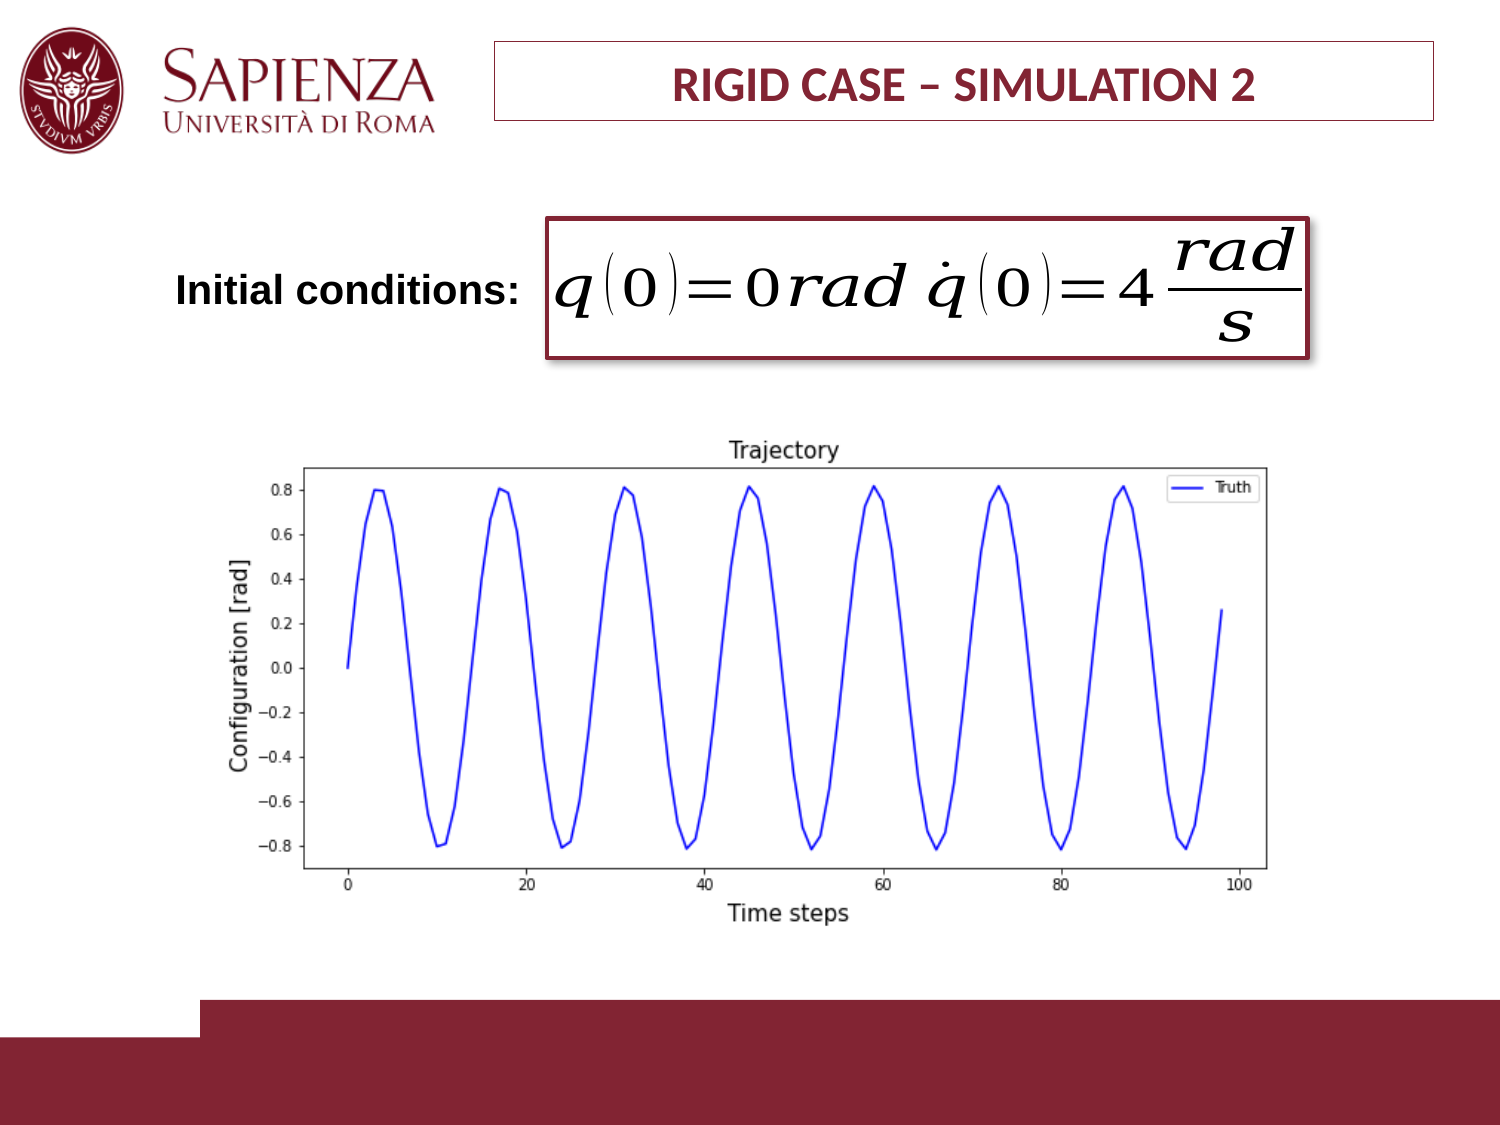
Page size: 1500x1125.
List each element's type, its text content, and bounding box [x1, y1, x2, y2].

text_box RIGID CASE – SIMULATION 2 [494, 41, 1434, 121]
picture [219, 434, 1281, 929]
text_box Initial conditions: [159, 255, 537, 321]
